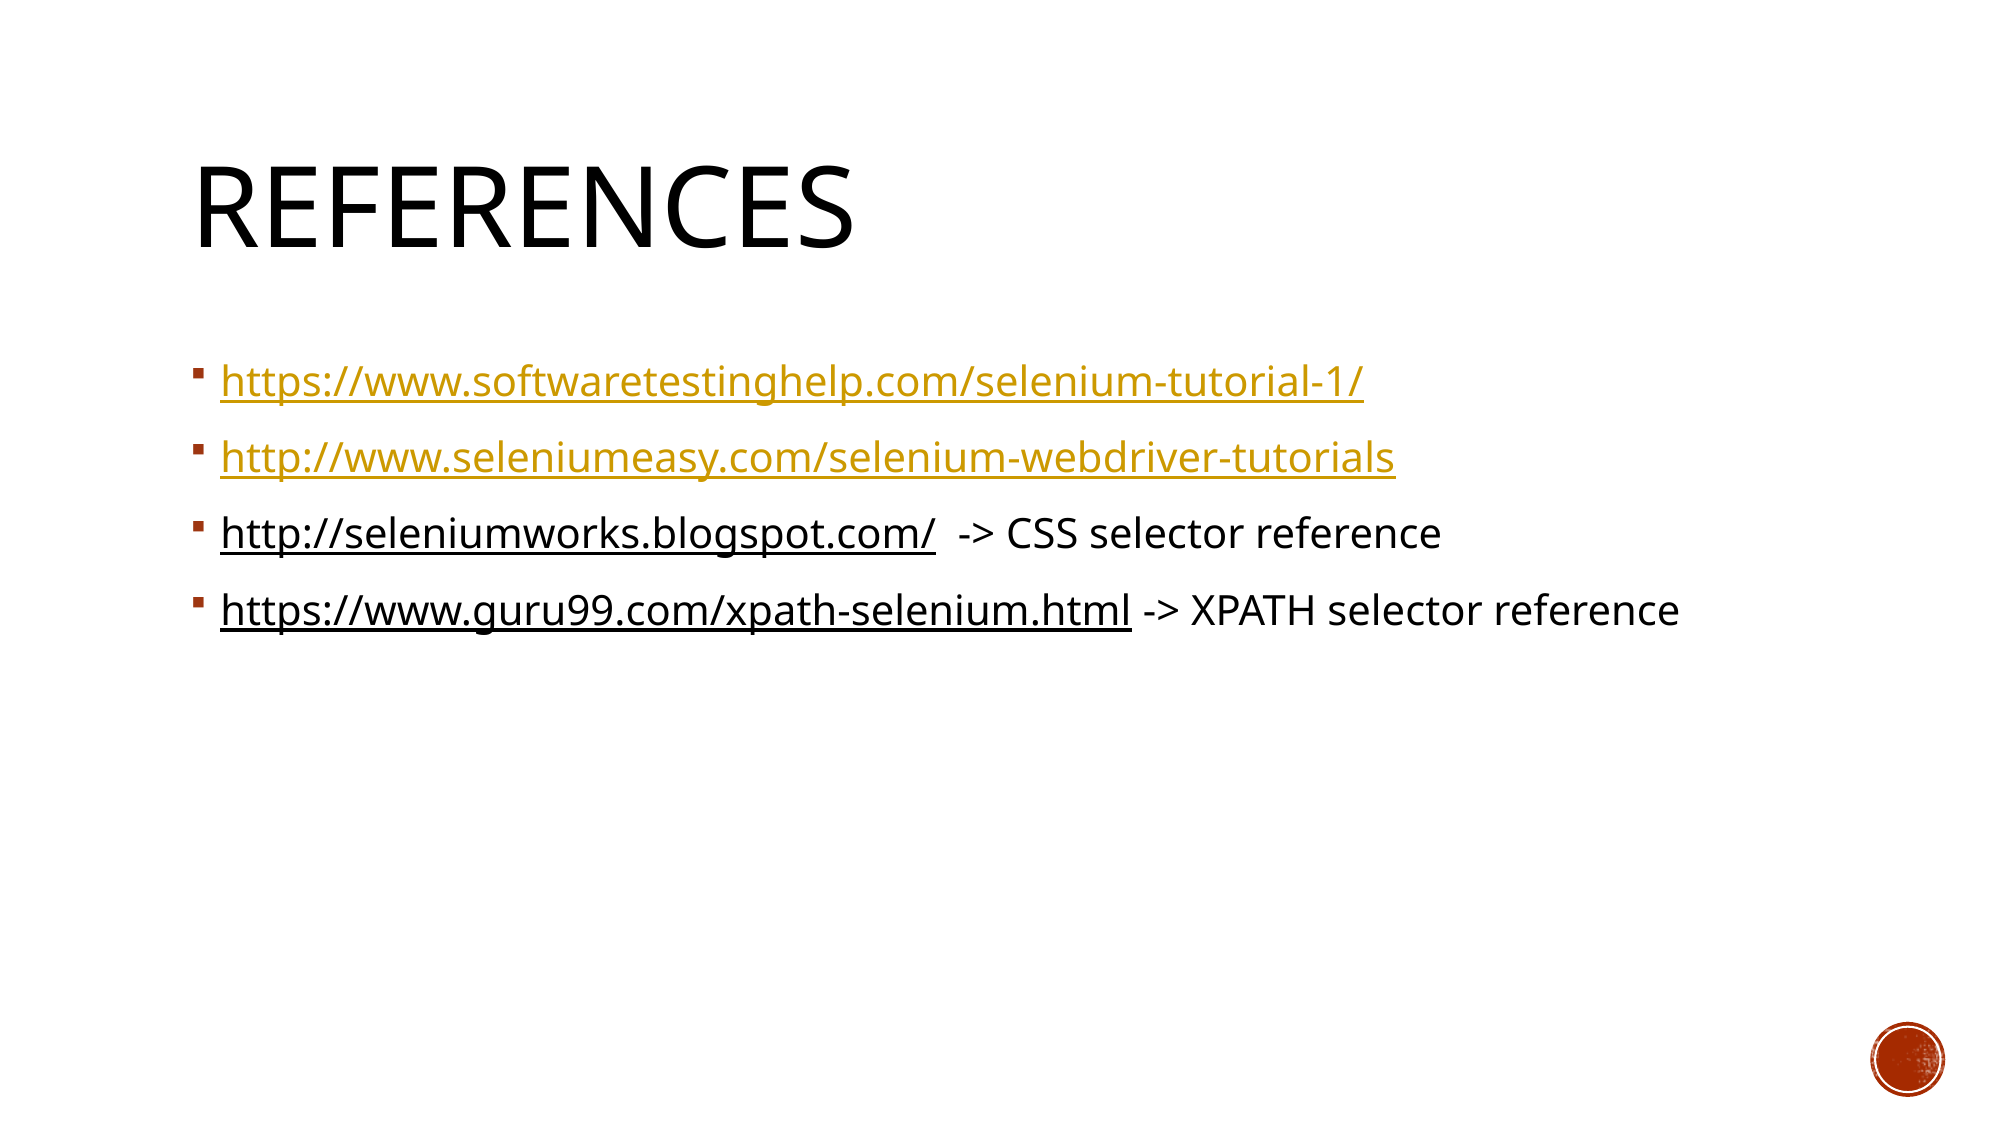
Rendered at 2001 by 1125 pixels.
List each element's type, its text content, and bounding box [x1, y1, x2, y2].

title References [175, 79, 1826, 344]
list https://www.softwaretestinghelp.com/selenium-tutorial-1/ http://www.seleniumeasy.com/selenium-webdriver-tutorials http://seleniumworks.blogspot.com/ -> CSS selector reference https://www.guru99.com/xpath-selenium.html -> XPATH selector reference [175, 348, 1826, 1013]
